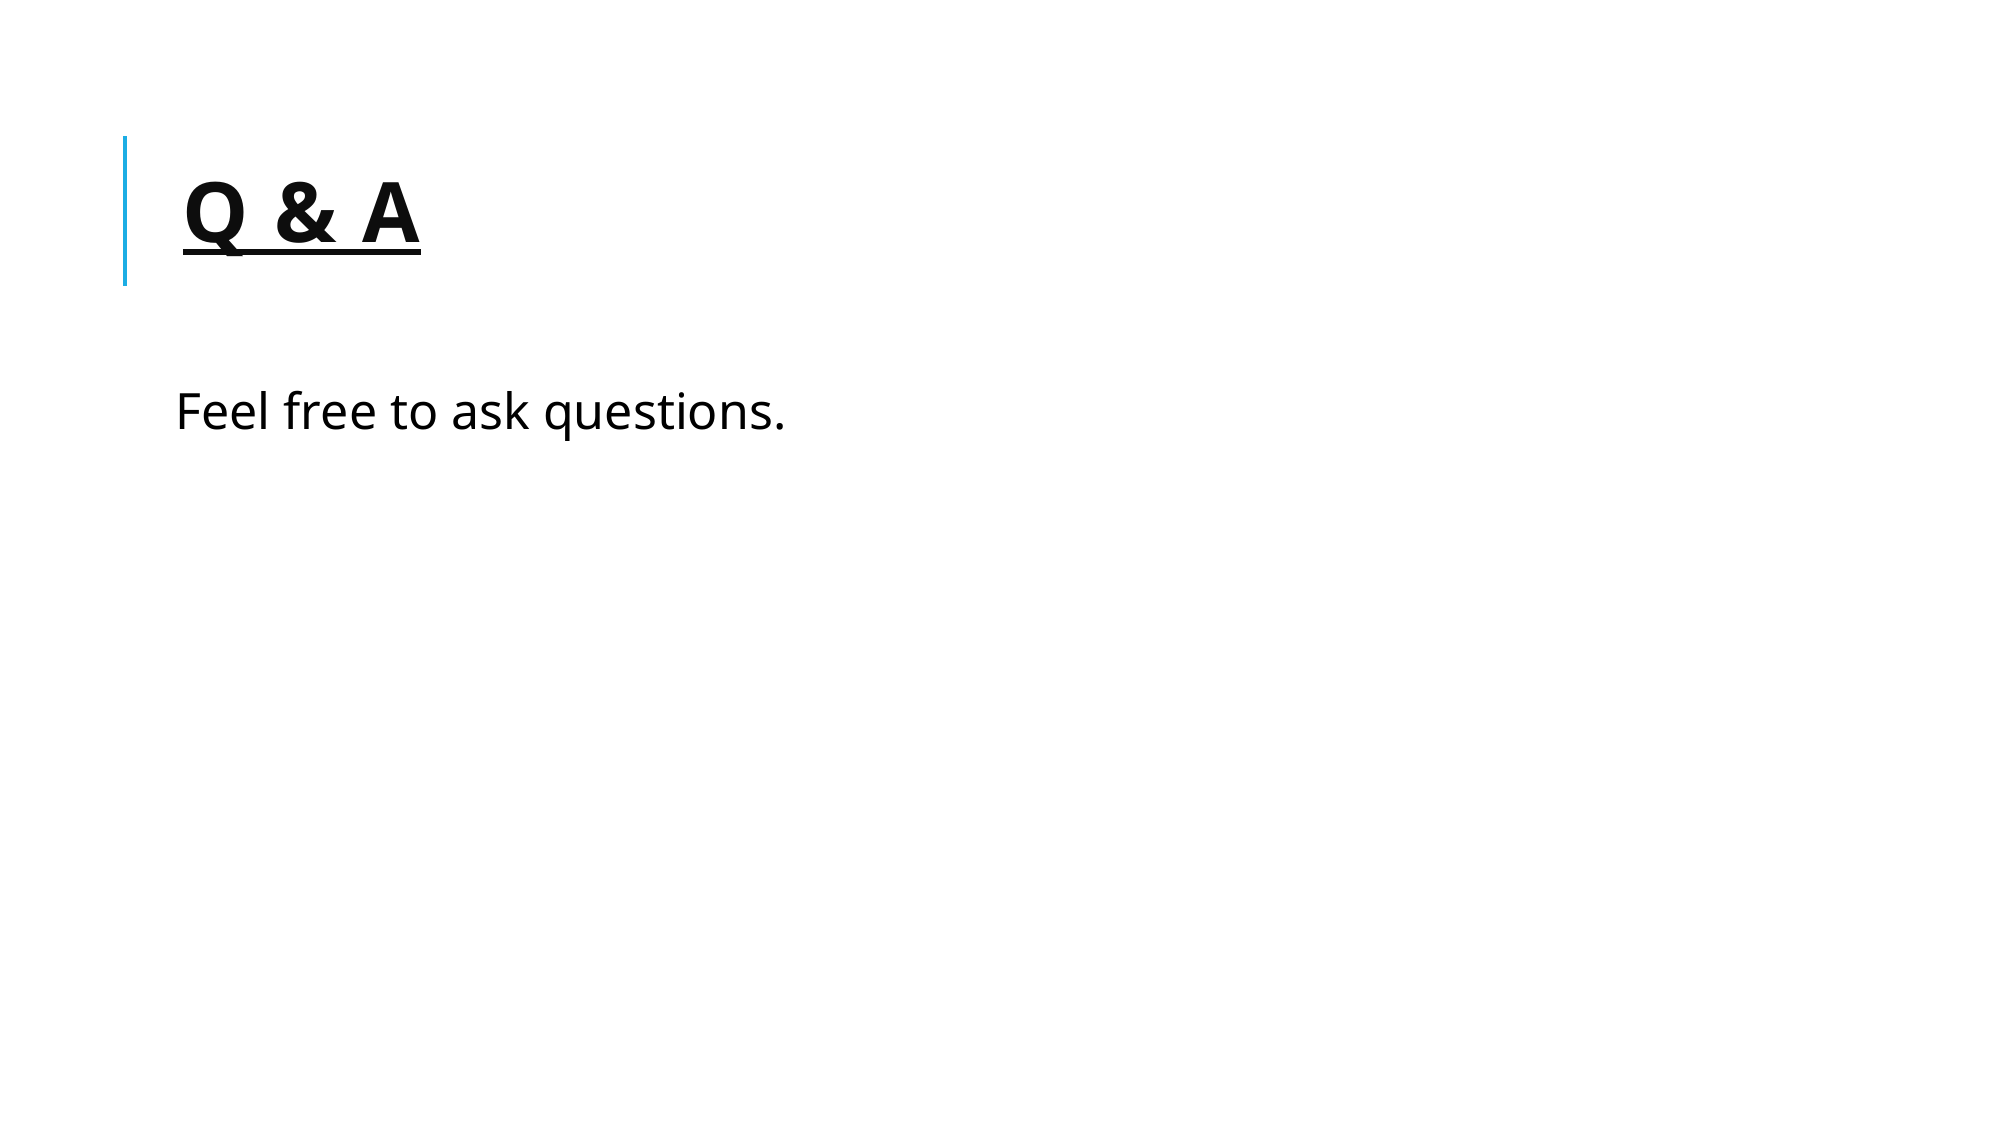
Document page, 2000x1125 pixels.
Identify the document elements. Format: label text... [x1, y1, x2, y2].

list Feel free to ask questions. [167, 341, 1874, 1024]
title Q & A [167, 96, 1874, 341]
